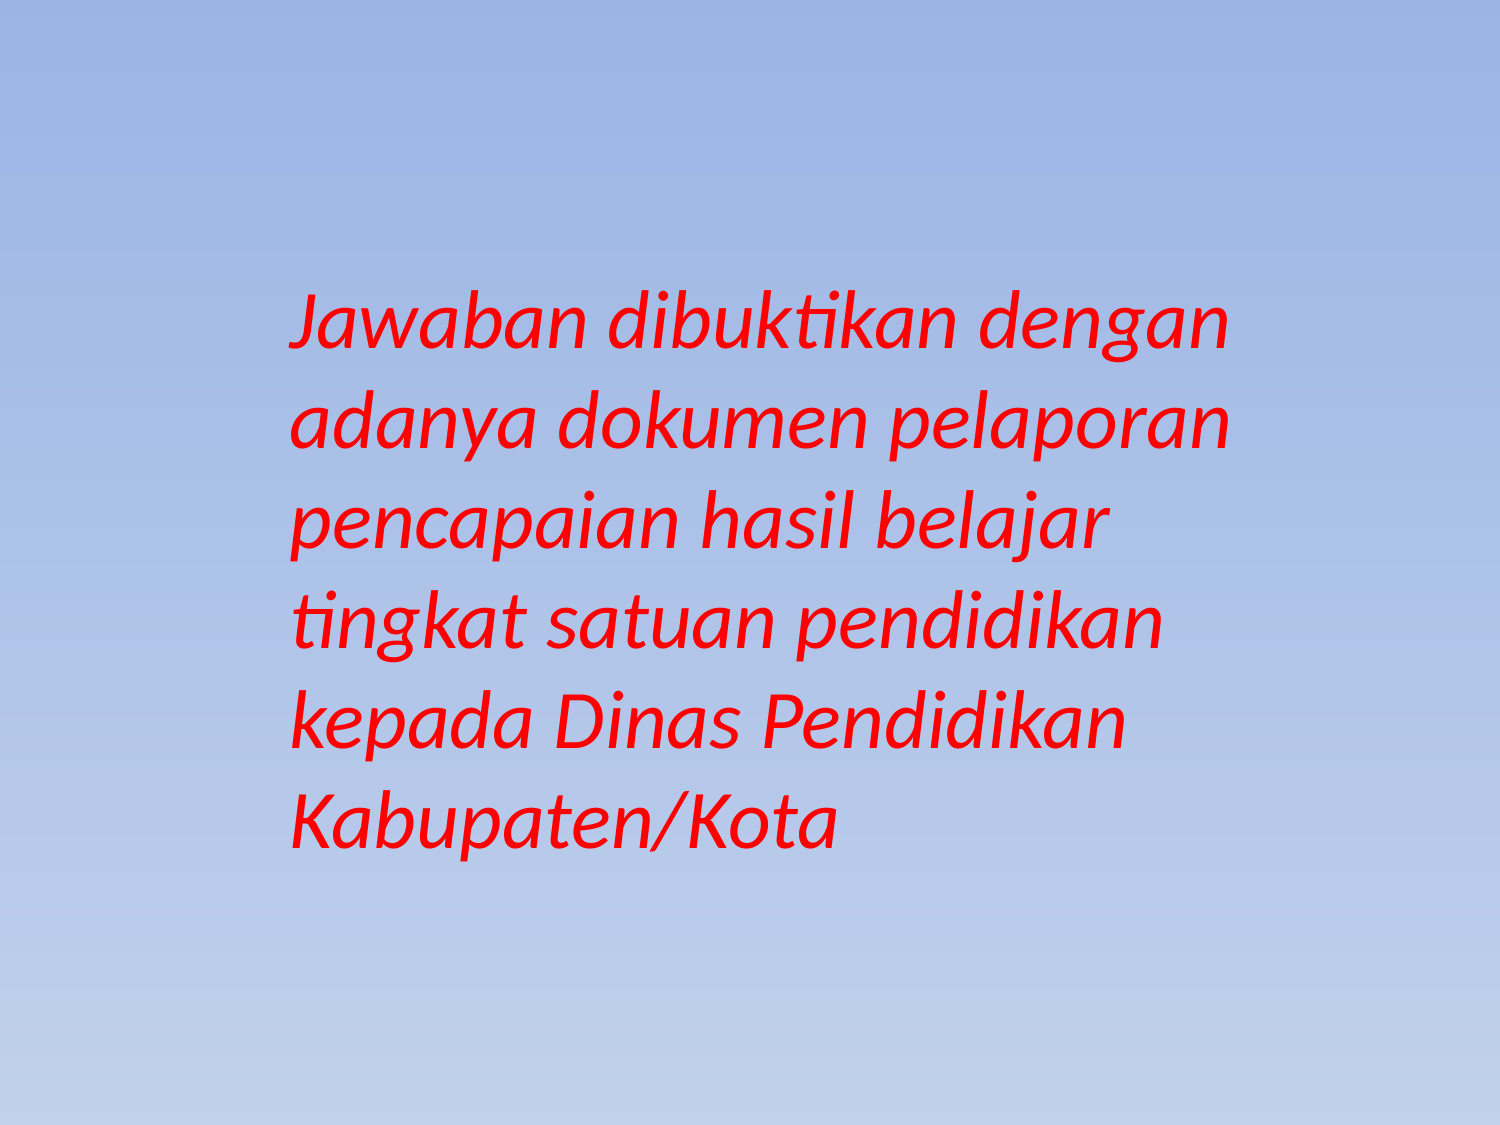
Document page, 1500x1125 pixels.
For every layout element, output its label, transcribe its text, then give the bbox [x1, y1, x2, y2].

text_box Jawaban dibuktikan dengan adanya dokumen pelaporan pencapaian hasil belajar tingkat satuan pendidikan kepada Dinas Pendidikan Kabupaten/Kota [275, 212, 1288, 873]
